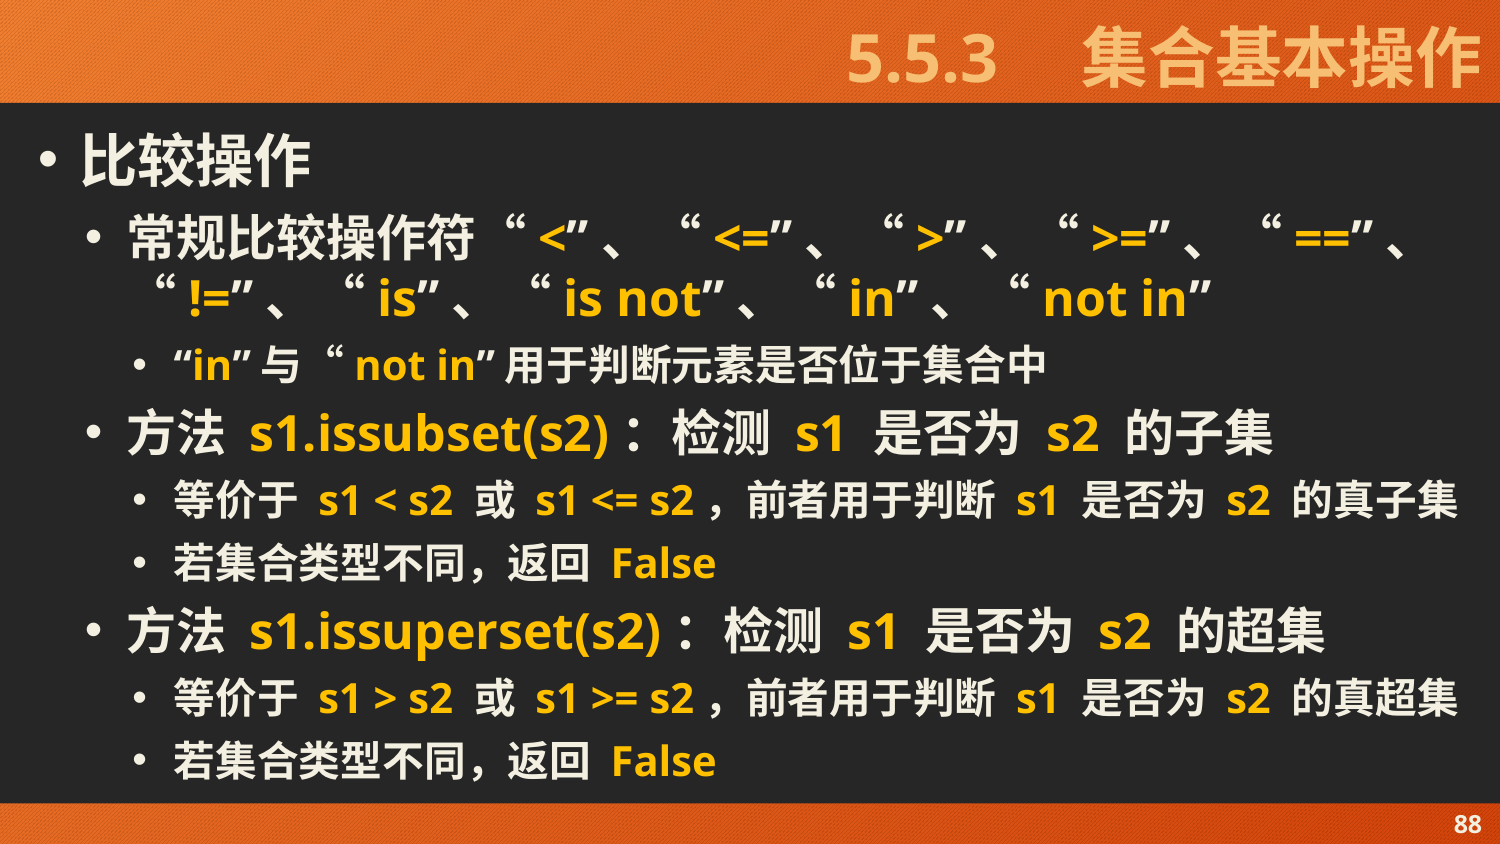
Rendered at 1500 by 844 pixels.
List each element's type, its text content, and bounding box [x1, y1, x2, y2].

slide_number 88 [1346, 809, 1489, 843]
title 5.5.3 集合基本操作 [12, 0, 1489, 112]
list 比较操作 常规比较操作符“<”、“<=”、“>”、“>=”、“==”、“!=”、“is”、“is not”、“in”、“not in” “in”与“not in”用于判断元素是否位于集合中 方法 s1.issubset(s2)：检测 s1 是否为 s2 的子集 等价于 s1 < s2 或 s1 <= s2，前者用于判断 s1 是否为 s2 的真子集 若集合类型不同，返回 False 方法 s1.issuperset(s2)：检测 s1 是否为 s2 的超集 等价于 s1 > s2 或 s1 >= s2，前者用于判断 s1 是否为 s2 的真超集 若集合类型不同，返回 False [31, 118, 1491, 804]
